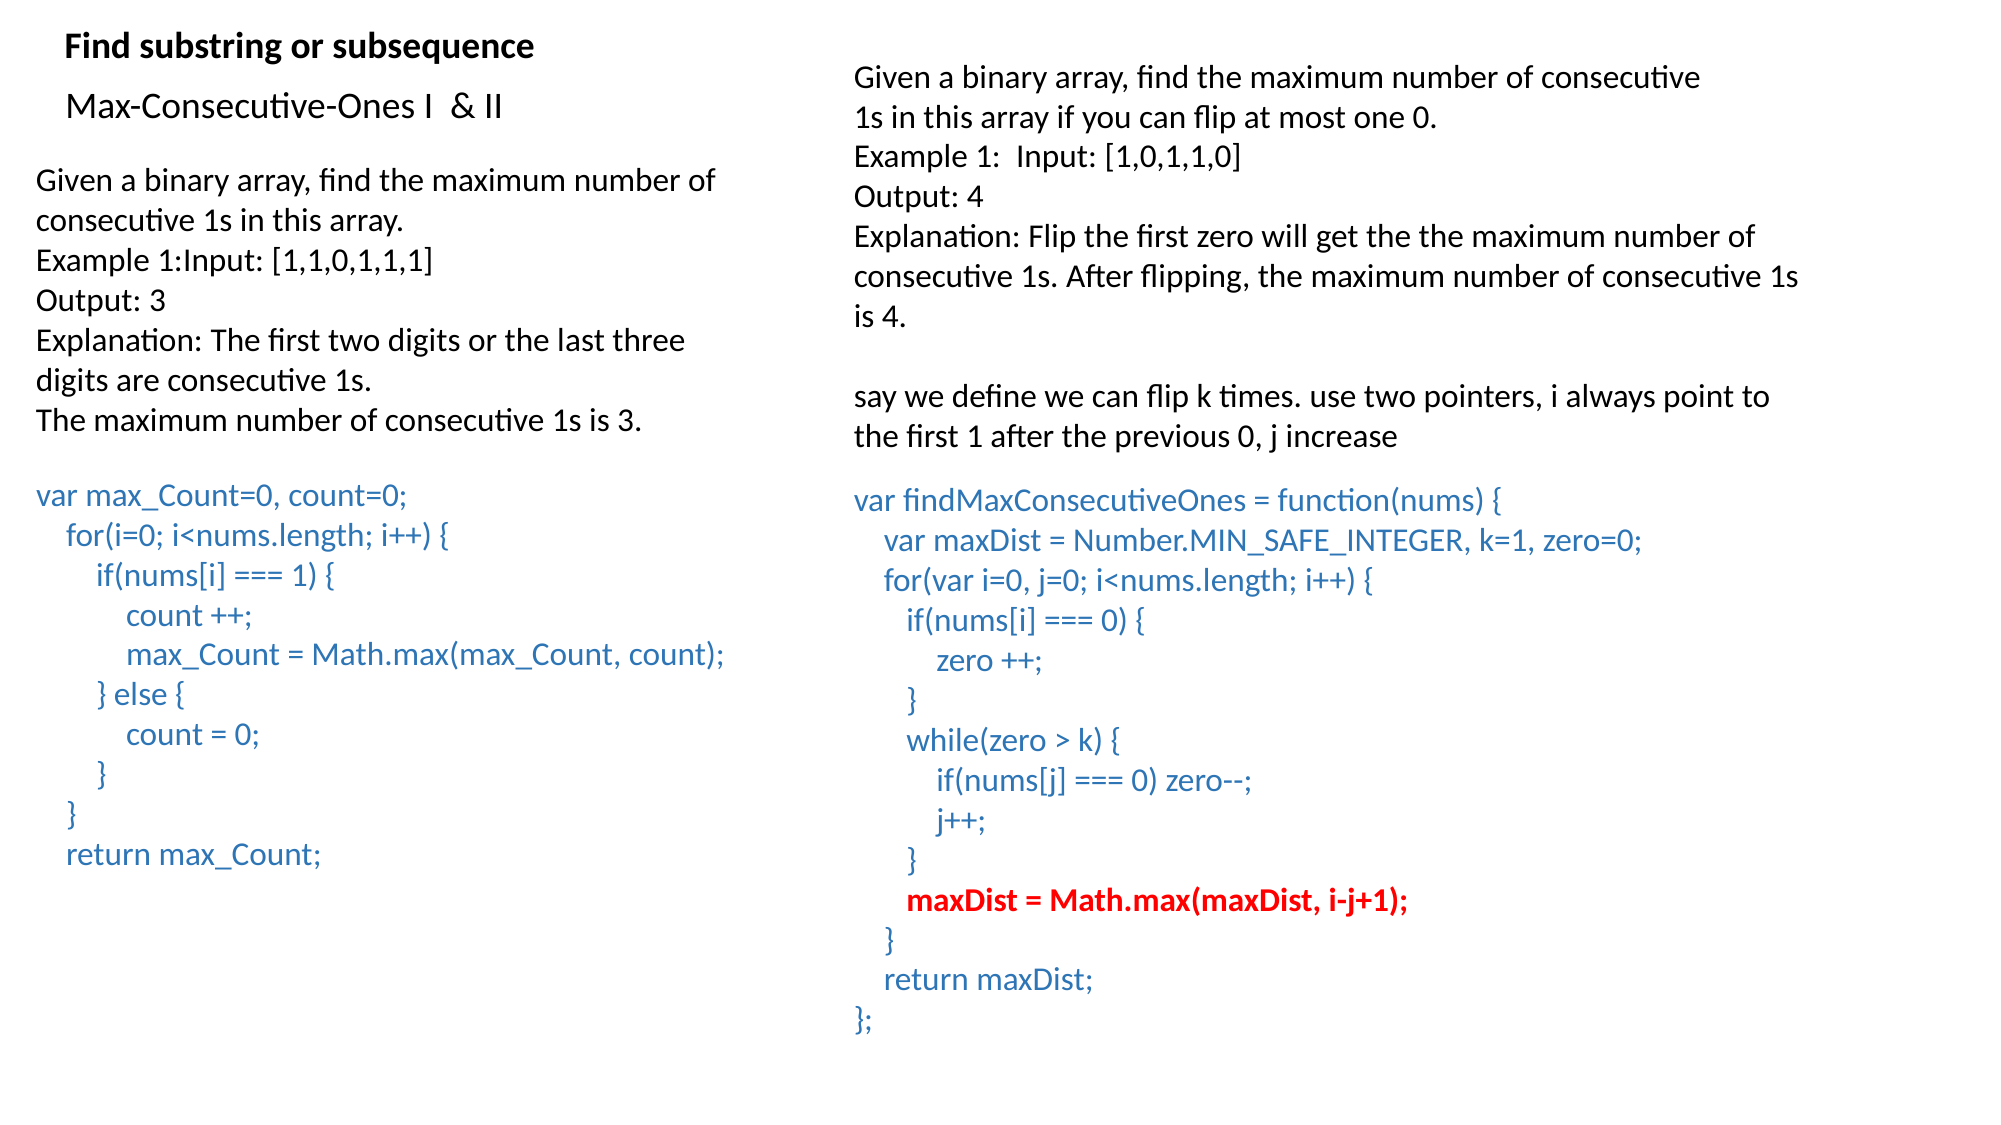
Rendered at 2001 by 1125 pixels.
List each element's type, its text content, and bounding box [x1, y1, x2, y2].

text_box Given a binary array, find the maximum number of consecutive 1s in this array. Example 1:Input: [1,1,0,1,1,1] Output: 3 Explanation: The first two digits or the last three digits are consecutive 1s. The maximum number of consecutive 1s is 3. [21, 151, 766, 446]
text_box var findMaxConsecutiveOnes = function(nums) { var maxDist = Number.MIN_SAFE_INTEGER, k=1, zero=0; for(var i=0, j=0; i<nums.length; i++) { if(nums[i] === 0) { zero ++; } while(zero > k) { if(nums[j] === 0) zero--; j++; } maxDist = Math.max(maxDist, i-j+1); } return maxDist; }; [838, 471, 1839, 1045]
text_box var max_Count=0, count=0; for(i=0; i<nums.length; i++) { if(nums[i] === 1) { count ++; max_Count = Math.max(max_Count, count); } else { count = 0; } } return max_Count; [21, 465, 1022, 880]
text_box Find substring or subsequence [49, 13, 551, 74]
text_box Max-Consecutive-Ones I & II [50, 74, 519, 134]
text_box Given a binary array, find the maximum number of consecutive 1s in this array if you can flip at most one 0. Example 1: Input: [1,0,1,1,0] Output: 4 Explanation: Flip the first zero will get the the maximum number of consecutive 1s. After flipping, the maximum number of consecutive 1s is 4. say we define we can flip k times. use two pointers, i always point to the first 1 after the previous 0, j increase [838, 47, 1839, 462]
